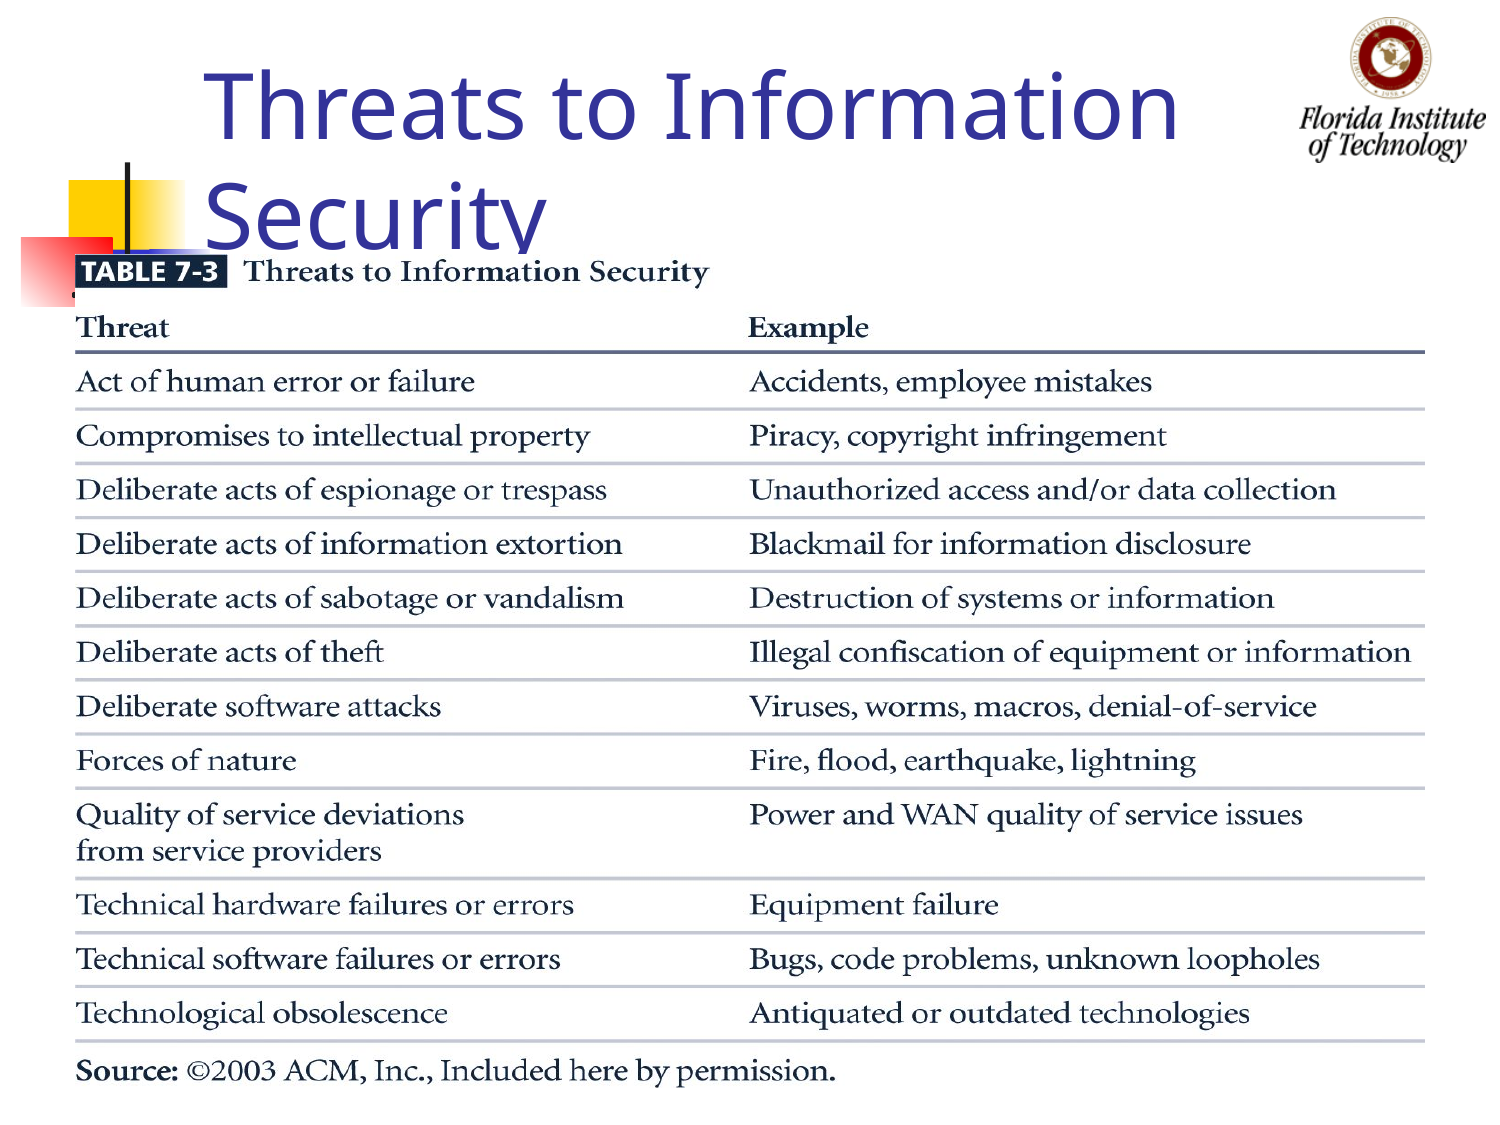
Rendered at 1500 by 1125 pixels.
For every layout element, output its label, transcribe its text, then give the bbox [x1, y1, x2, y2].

title Threats to Information Security [188, 34, 1468, 276]
picture [1299, 17, 1486, 163]
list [74, 254, 1426, 1088]
